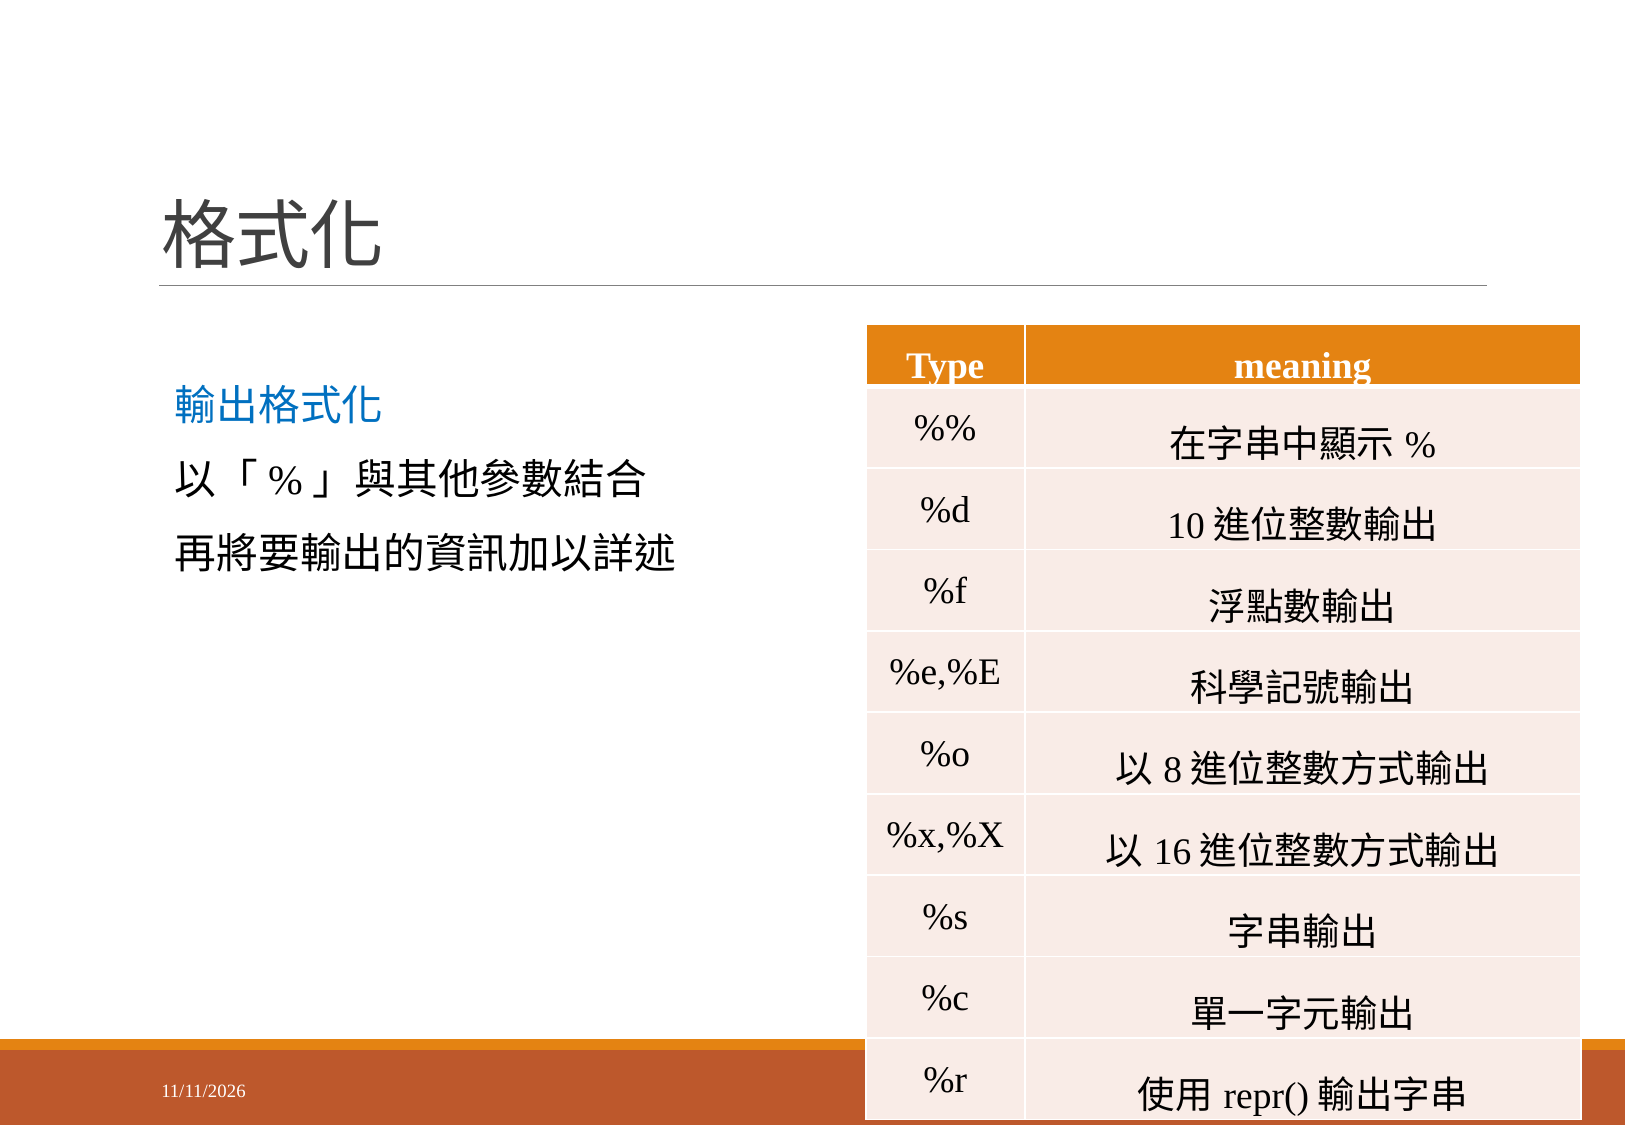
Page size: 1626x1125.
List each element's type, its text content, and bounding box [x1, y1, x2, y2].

table_cell 浮點數輸出 [1026, 550, 1580, 630]
table_cell %e,%E [867, 632, 1024, 711]
table_cell %% [867, 389, 1024, 467]
table_header Type [867, 325, 1024, 384]
table_cell %f [867, 550, 1024, 630]
table_header meaning [1026, 325, 1580, 384]
list 輸出格式化 以「%」與其他參數結合 再將要輸出的資訊加以詳述 [146, 302, 1586, 1039]
table_cell 字串輸出 [1026, 876, 1580, 956]
table_cell 科學記號輸出 [1026, 632, 1580, 711]
table_cell %c [867, 957, 1024, 1037]
table_cell 單一字元輸出 [1026, 957, 1580, 1037]
title 格式化 [146, 47, 1487, 285]
table_cell 10進位整數輸出 [1026, 469, 1580, 549]
table_cell 在字串中顯示% [1026, 389, 1580, 467]
table_cell %x,%X [867, 795, 1024, 874]
table_cell 使用repr()輸出字串 [1026, 1039, 1580, 1119]
table_cell %d [867, 469, 1024, 549]
table_cell 以8進位整數方式輸出 [1026, 713, 1580, 793]
table_cell %o [867, 713, 1024, 793]
table_cell %s [867, 876, 1024, 956]
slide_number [146, 1059, 476, 1120]
table_cell %r [867, 1039, 1024, 1119]
table_cell 以16進位整數方式輸出 [1026, 795, 1580, 874]
